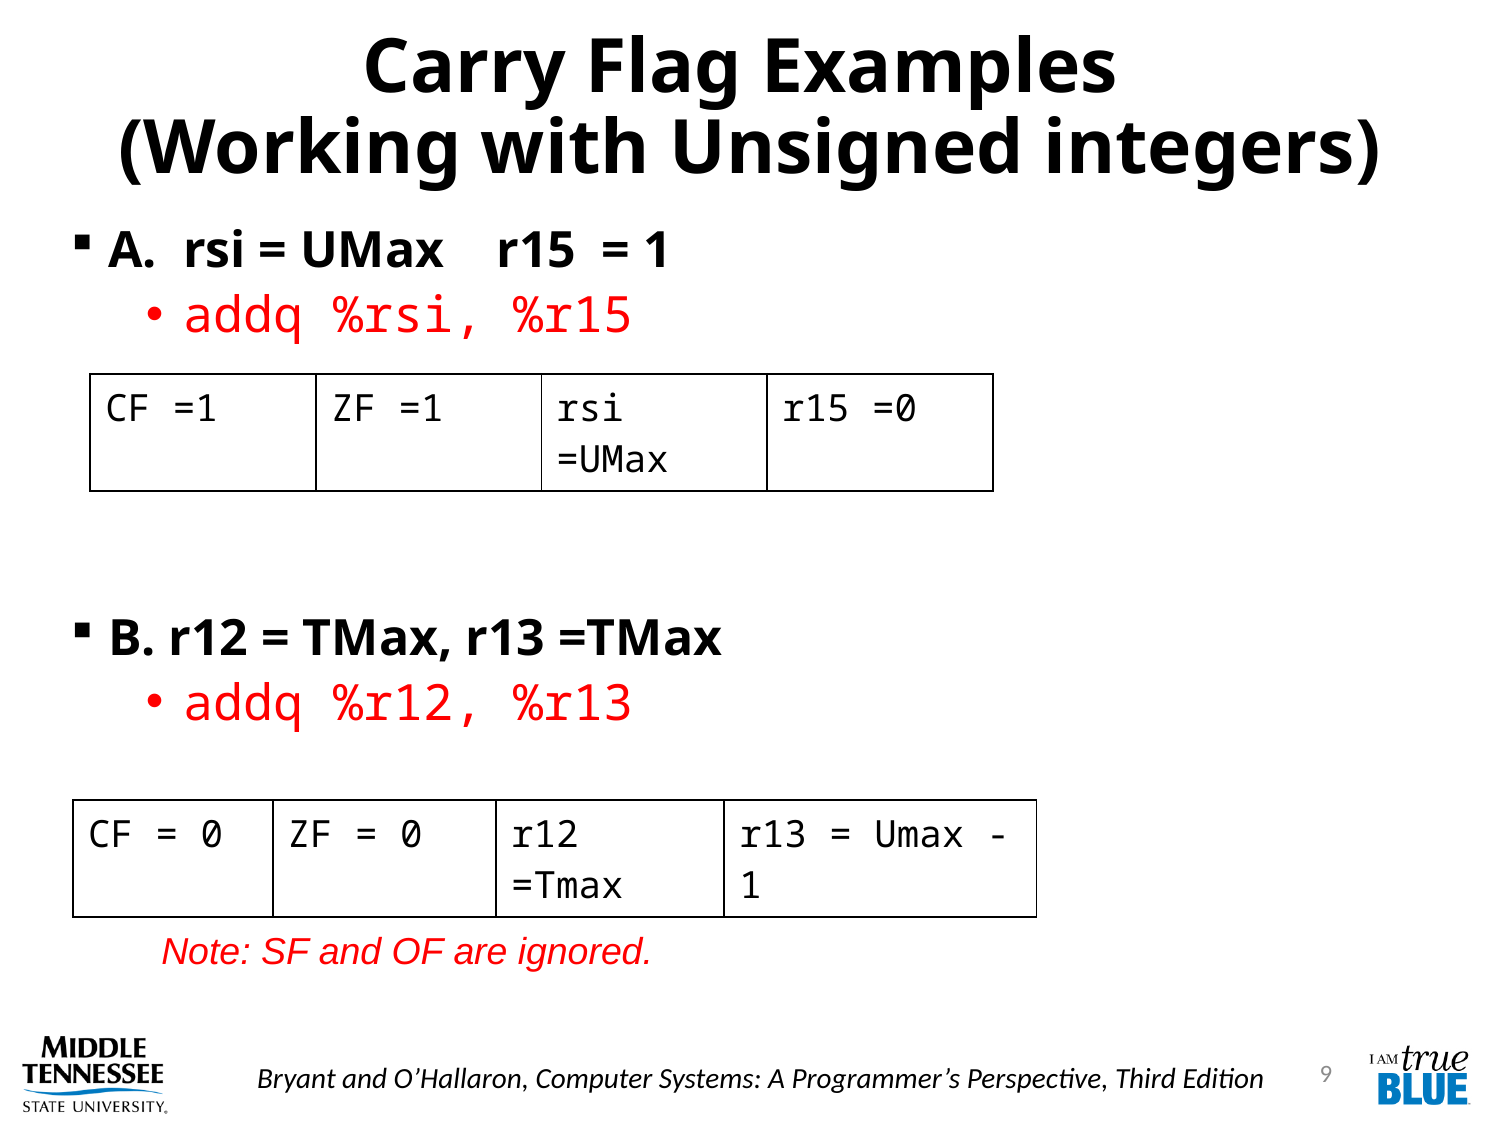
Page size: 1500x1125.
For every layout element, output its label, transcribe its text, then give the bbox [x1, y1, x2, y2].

table_header CF = 0 [74, 801, 272, 916]
title Carry Flag Examples (Working with Unsigned integers) [0, 0, 1500, 218]
table_header ZF =1 [317, 375, 541, 490]
table_header r12 =Tmax [497, 801, 723, 916]
table_header r15 =0 [768, 375, 992, 490]
slide_number 9 [1285, 1042, 1348, 1103]
table_header ZF = 0 [274, 801, 495, 916]
table_header rsi =UMax [542, 375, 766, 490]
picture [8, 1027, 174, 1122]
picture [1360, 1034, 1485, 1115]
text_box Note: SF and OF are ignored. [146, 919, 1415, 980]
text_box A. rsi = UMax r15 = 1 addq %rsi, %r15 B. r12 = TMax, r13 =TMax addq %r12, %r13 [55, 217, 1468, 974]
table_header CF =1 [91, 375, 315, 490]
table_header r13 = Umax -1 [725, 801, 1036, 916]
